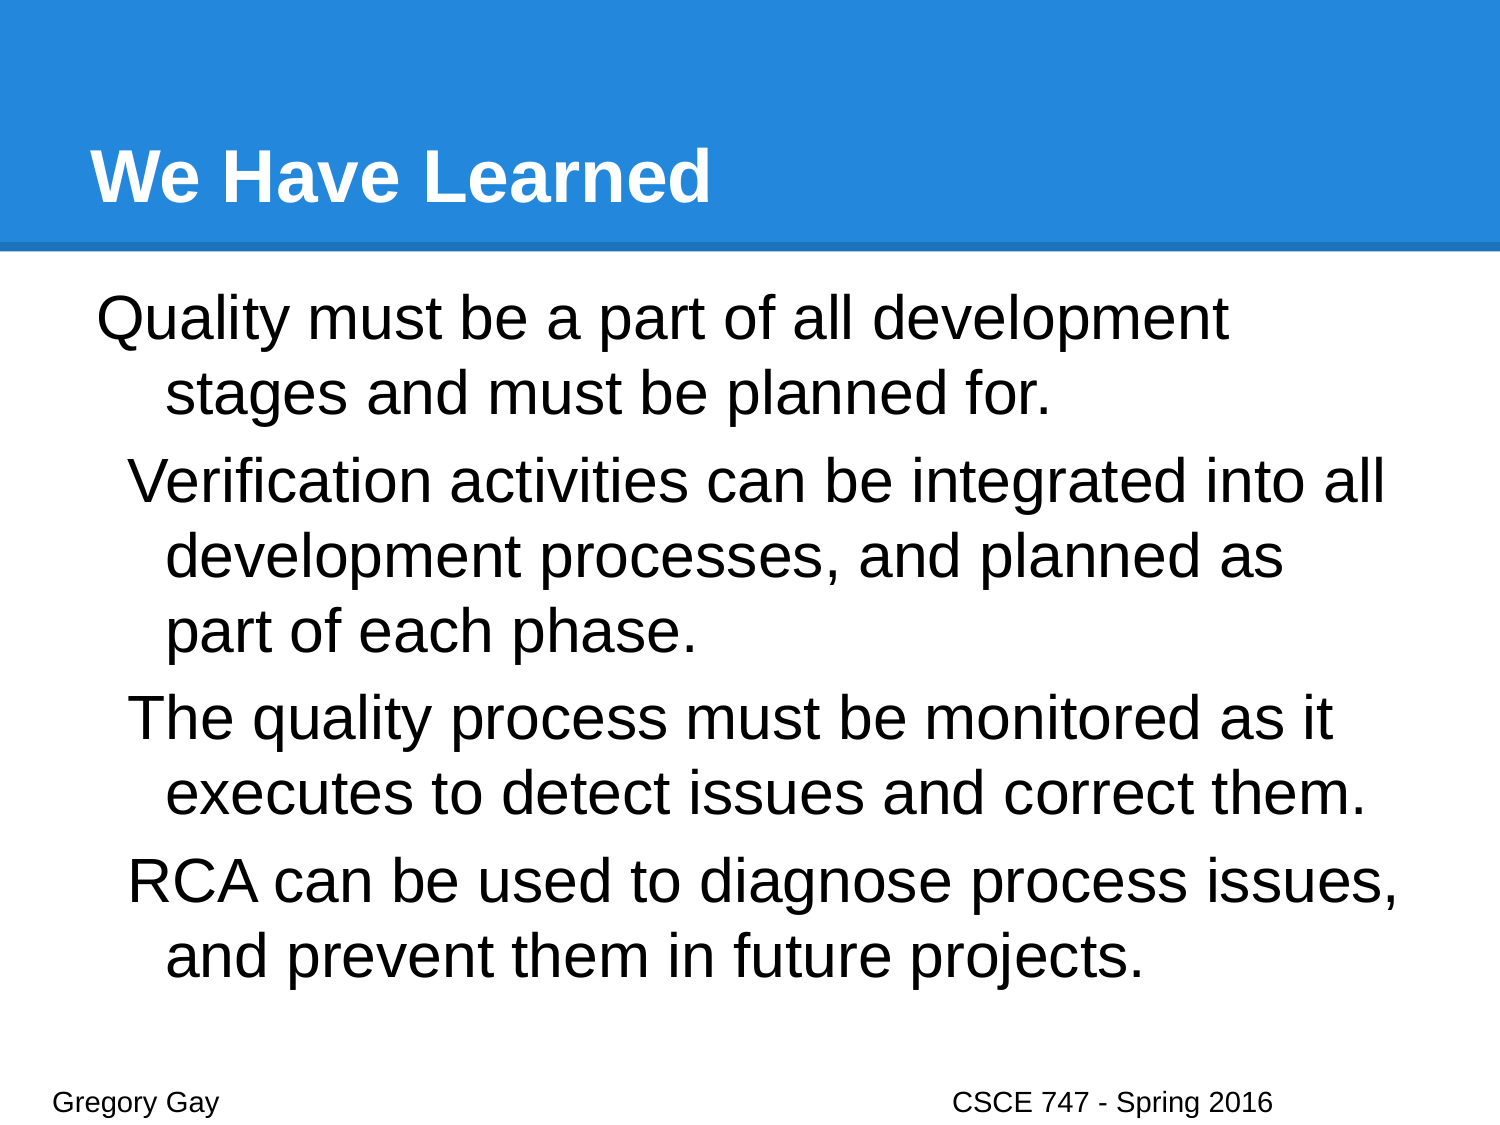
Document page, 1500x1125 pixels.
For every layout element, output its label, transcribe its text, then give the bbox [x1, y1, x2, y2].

list Quality must be a part of all development stages and must be planned for. Verification activities can be integrated into all development processes, and planned as part of each phase. The quality process must be monitored as it executes to detect issues and correct them. RCA can be used to diagnose process issues, and prevent them in future projects. [75, 262, 1425, 1068]
title We Have Learned [75, 45, 1425, 233]
text_box Gregory Gay CSCE 747 - Spring 2016 47 [37, 1068, 1463, 1114]
